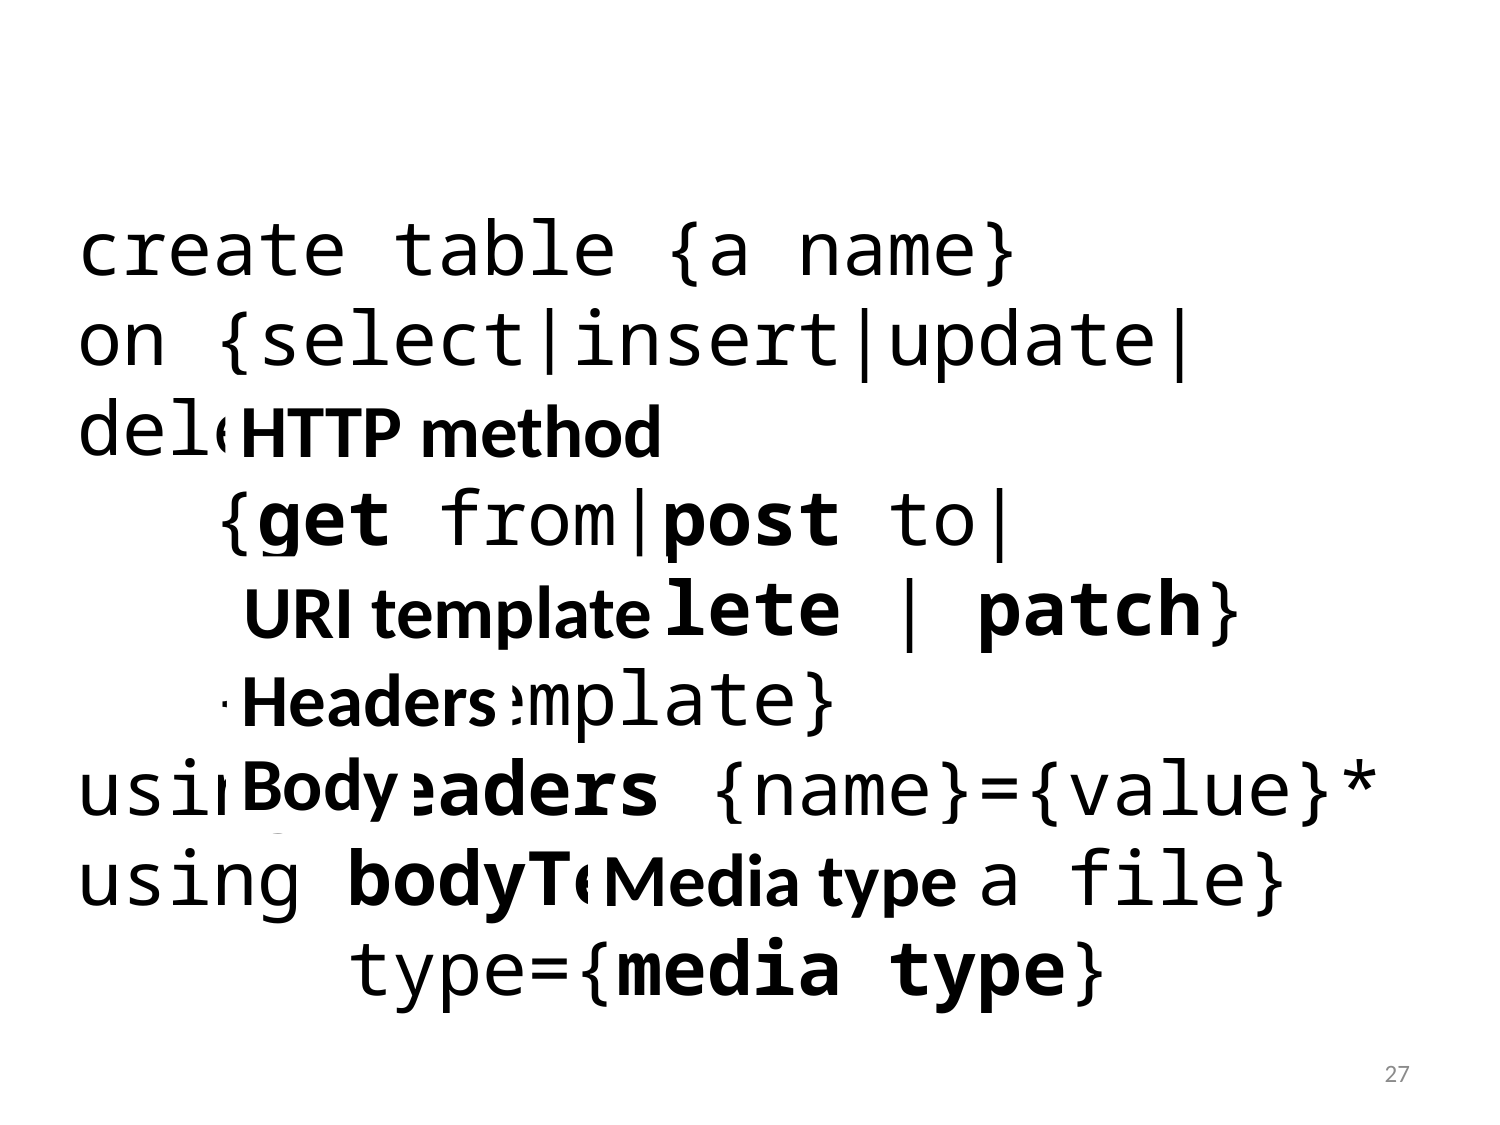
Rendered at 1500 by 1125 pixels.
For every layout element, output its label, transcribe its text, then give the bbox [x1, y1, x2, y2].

text_box Body [226, 728, 414, 834]
text_box HTTP method [225, 374, 680, 480]
slide_number 27 [1074, 1042, 1425, 1103]
text_box Media type [588, 823, 974, 929]
text_box create table {a name} on {select|insert|update|delete} {get from|post to| put to|delete | patch} {URI template} using headers {name}={value}* using bodyTemplate={a file} type={media type} [62, 192, 1413, 1018]
text_box URI template [228, 556, 668, 662]
text_box Headers [226, 643, 513, 749]
